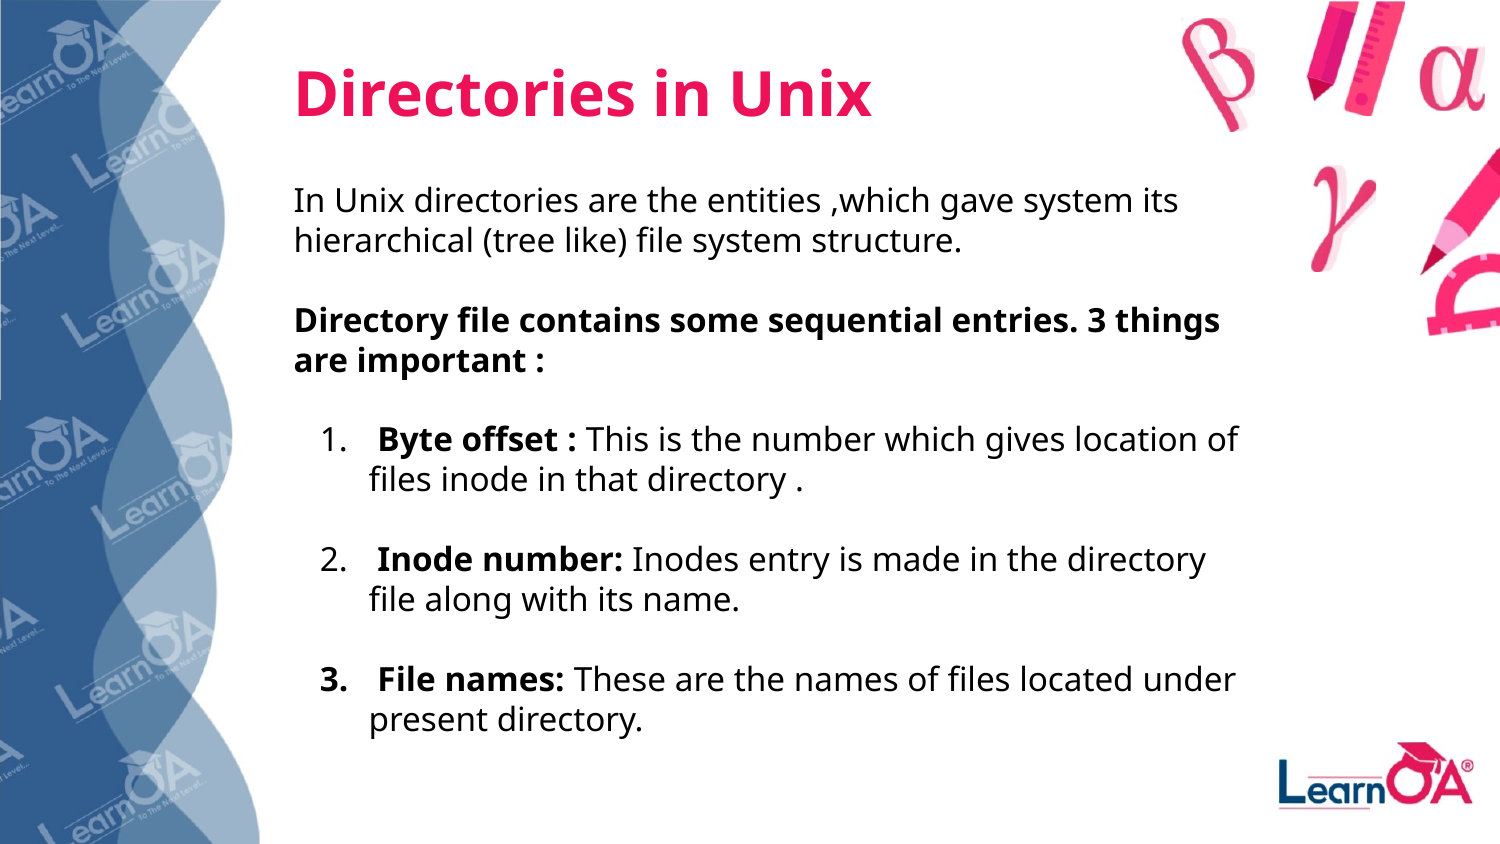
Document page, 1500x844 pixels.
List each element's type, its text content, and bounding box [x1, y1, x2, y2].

picture [0, 0, 261, 844]
picture [1419, 46, 1485, 111]
text_box Directories in Unix [278, 38, 962, 164]
picture [1310, 165, 1377, 272]
picture [1419, 146, 1500, 336]
text_box In Unix directories are the entities ,which gave system its hierarchical (tree like) file system structure. Directory file contains some sequential entries. 3 things are important : Byte offset : This is the number which gives location of files inode in that directory . Inode number: Inodes entry is made in the directory file along with its name. File names: These are the names of files located under present directory. [278, 164, 1255, 763]
picture [1181, 18, 1255, 132]
picture [1277, 742, 1474, 811]
picture [1306, 1, 1405, 116]
